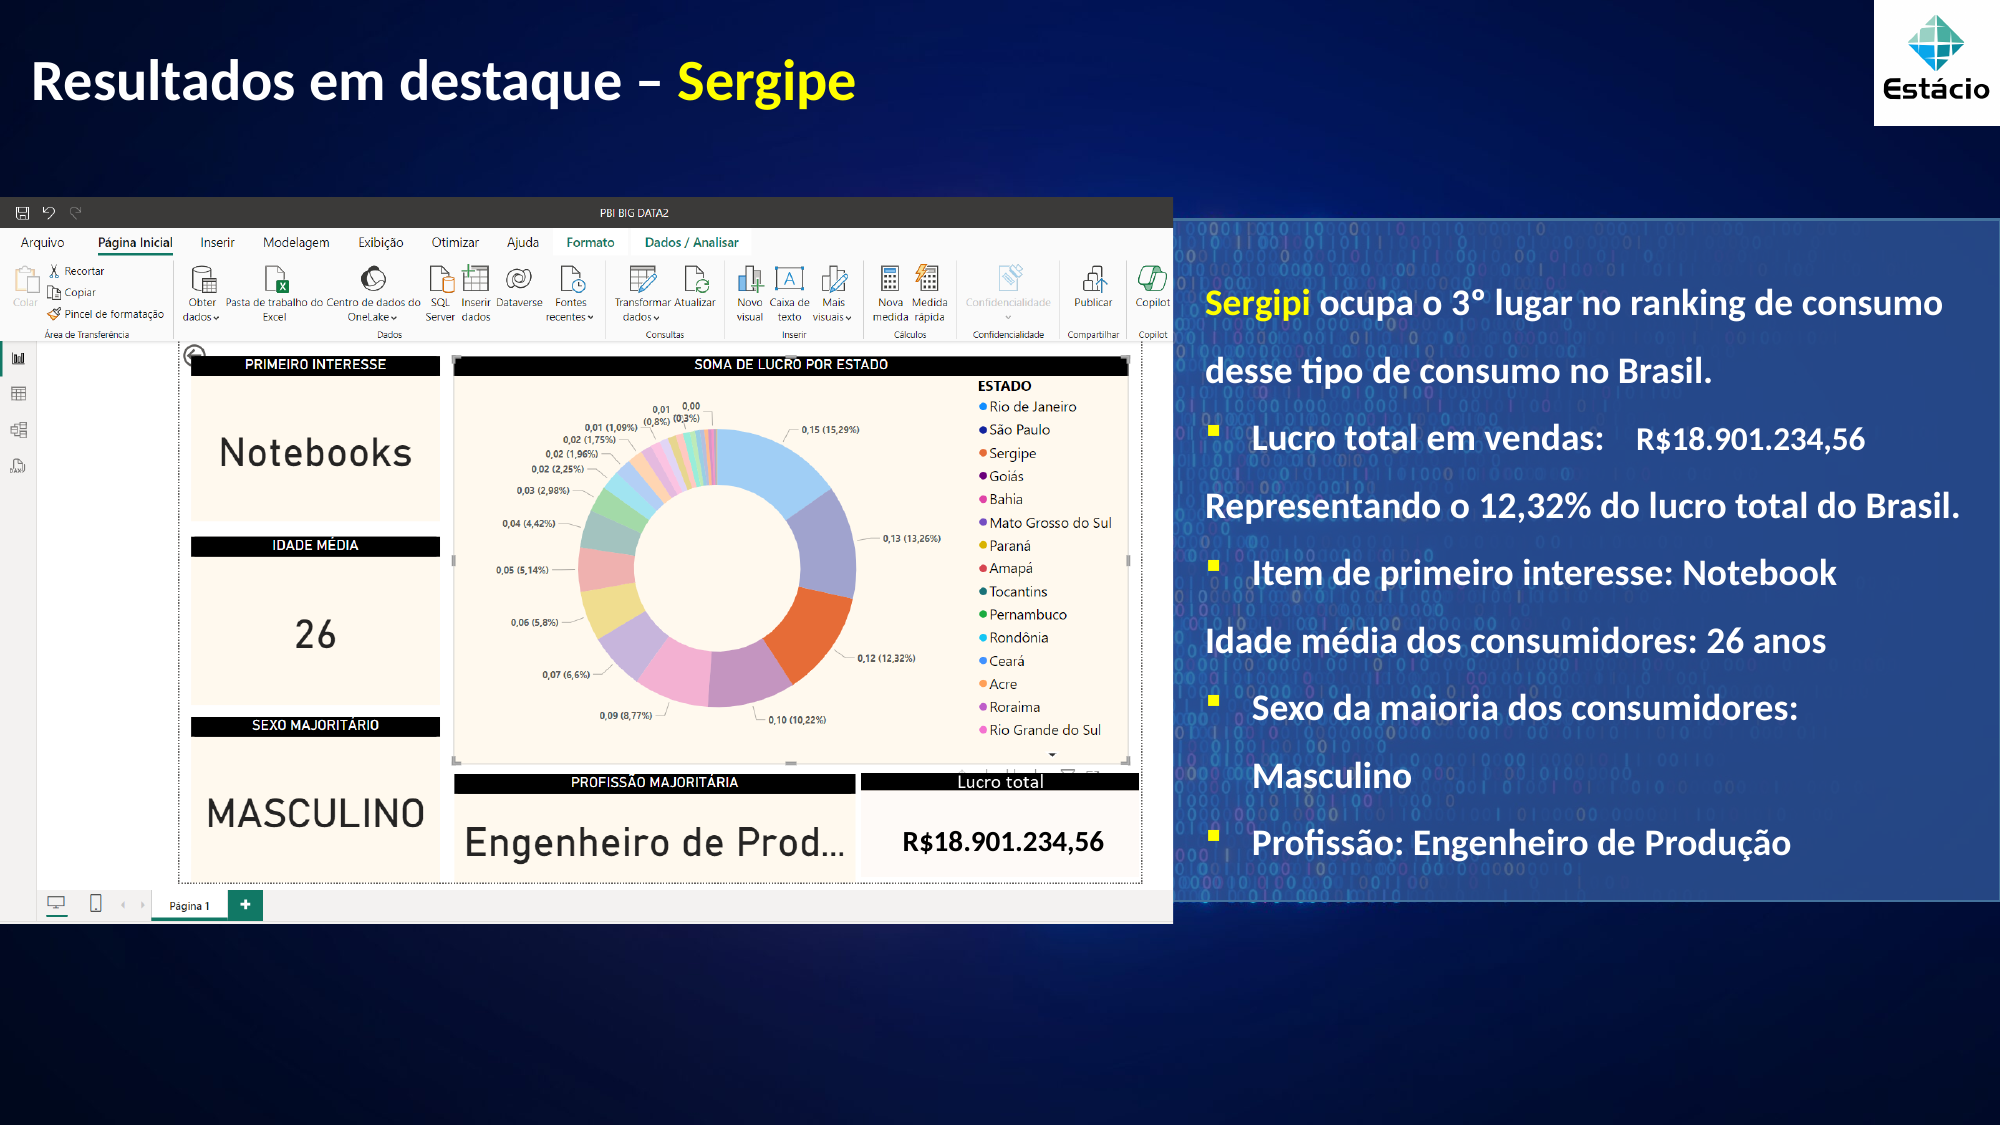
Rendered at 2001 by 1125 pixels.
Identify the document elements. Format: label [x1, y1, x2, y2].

picture [0, 0, 2000, 1125]
text_box [0, 197, 1174, 924]
